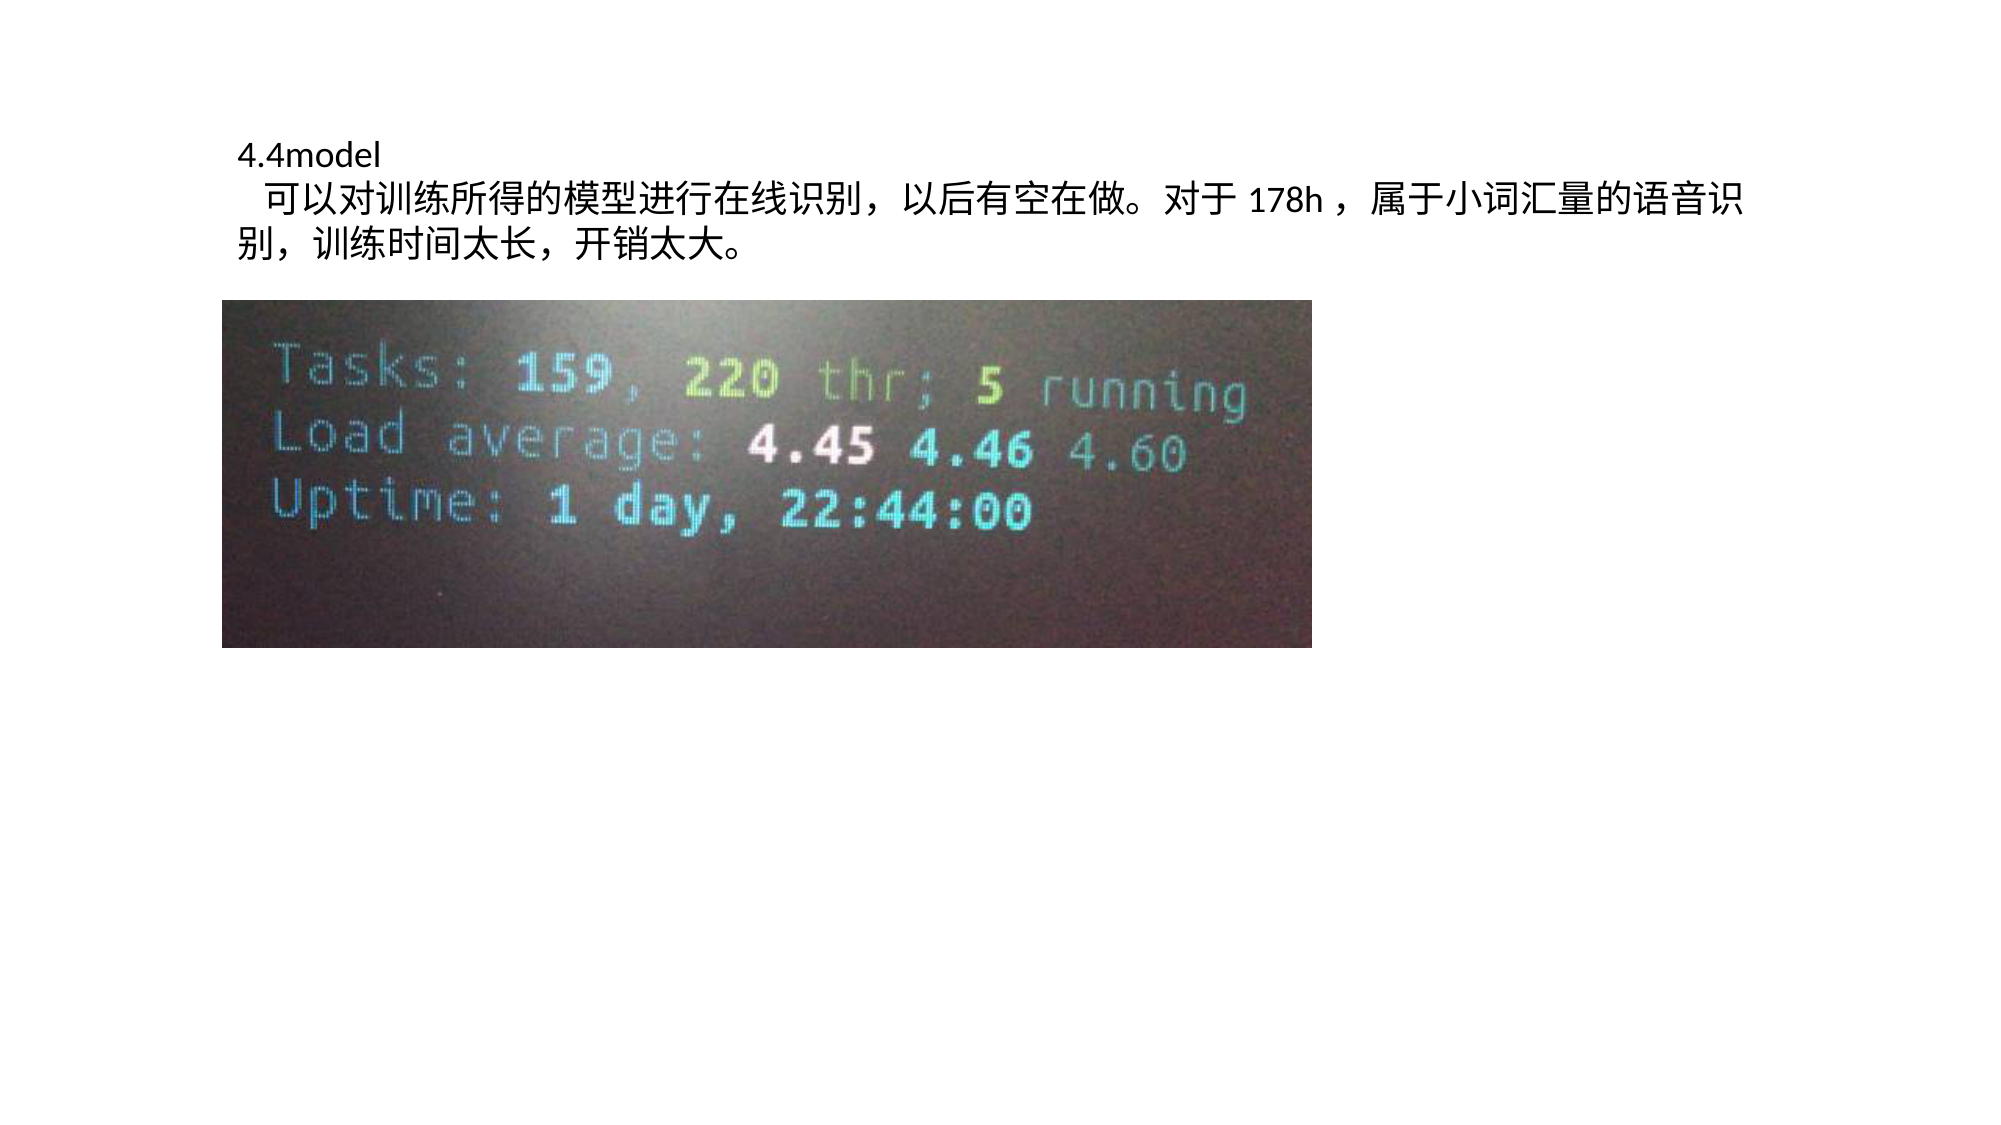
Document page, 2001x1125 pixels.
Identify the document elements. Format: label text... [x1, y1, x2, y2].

text_box 4.4model 可以对训练所得的模型进行在线识别，以后有空在做。对于178h，属于小词汇量的语音识别，训练时间太长，开销太大。 [222, 122, 1778, 273]
picture [222, 300, 1312, 648]
